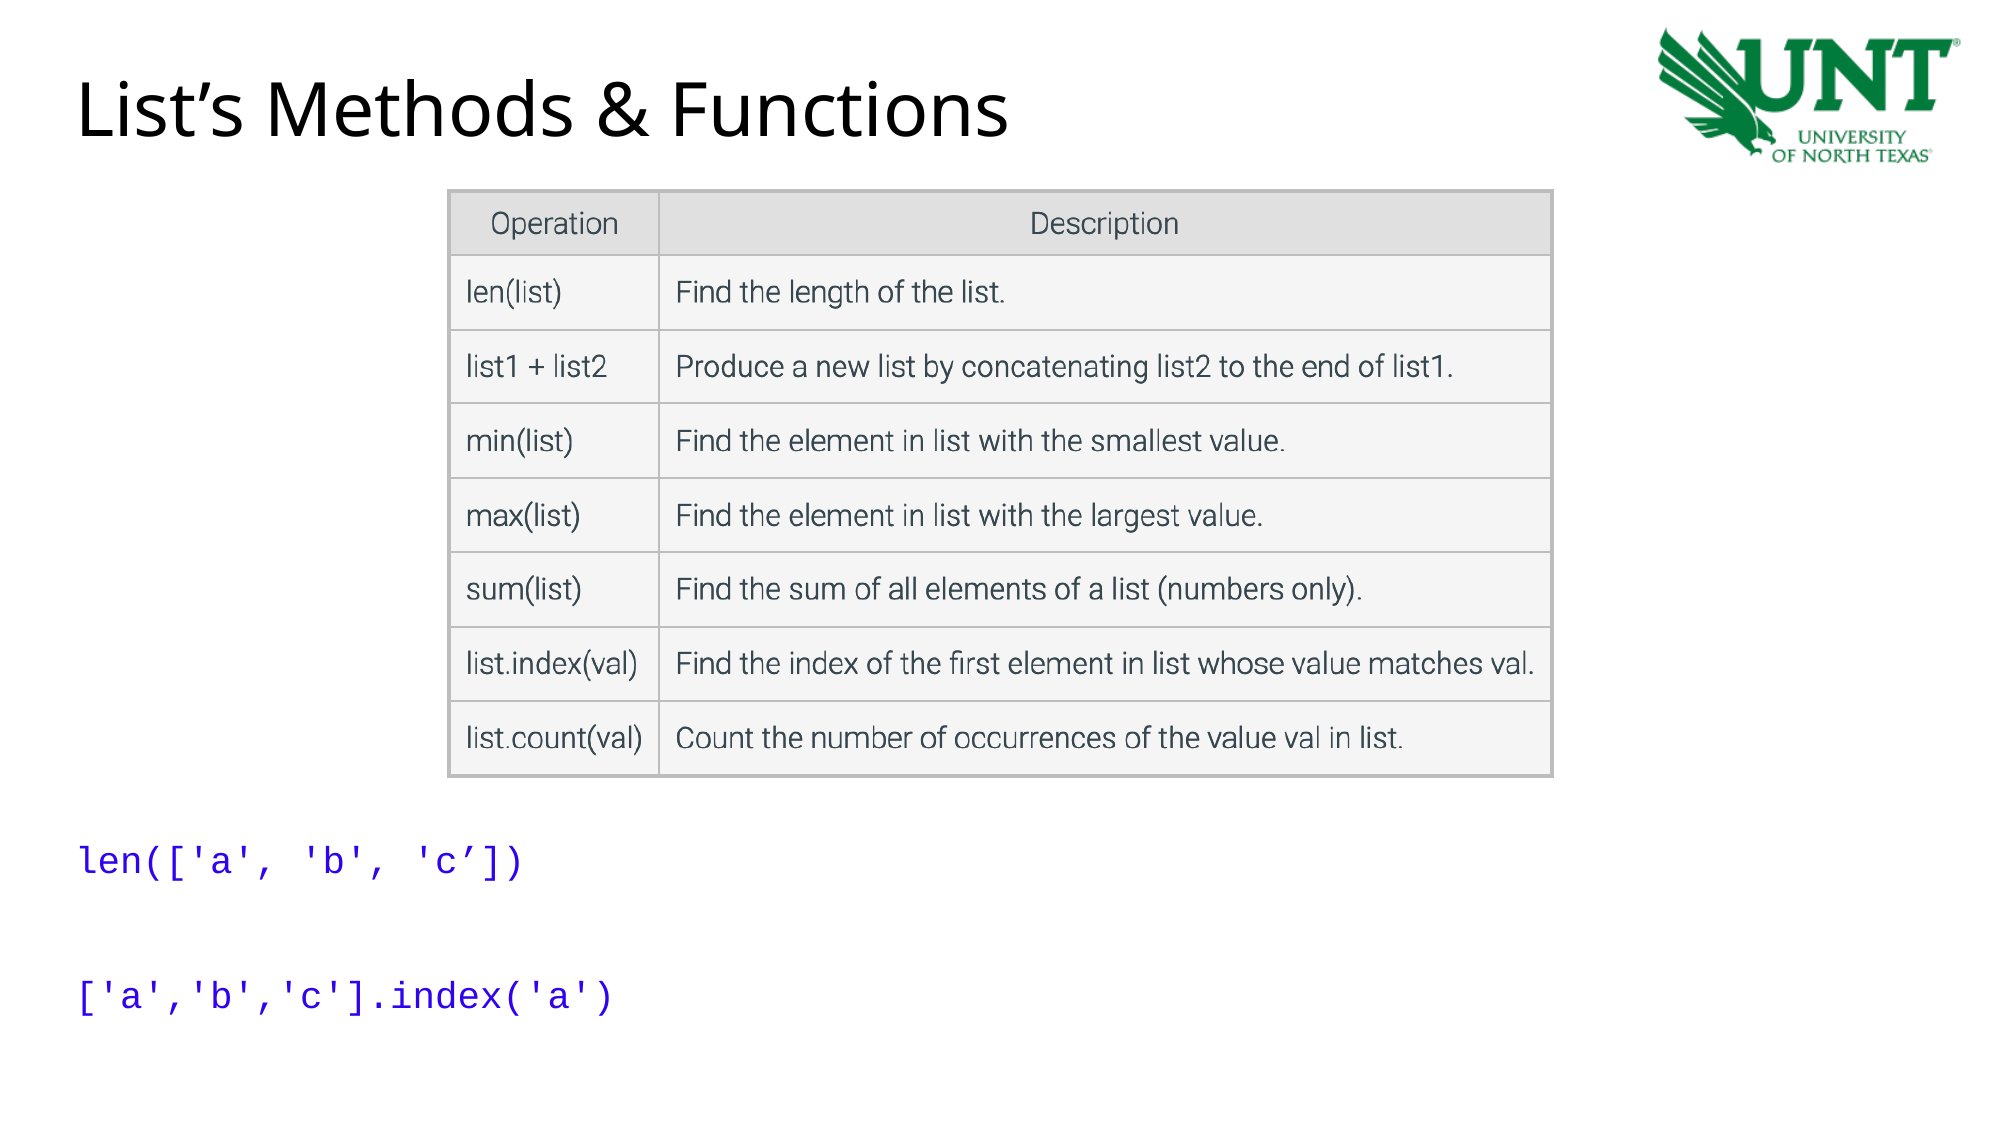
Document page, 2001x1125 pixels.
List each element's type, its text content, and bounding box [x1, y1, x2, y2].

picture [1572, 0, 2001, 206]
title List’s Methods & Functions [60, 35, 1786, 188]
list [445, 187, 1555, 781]
text_box len(['a', 'b', 'c’]) ['a','b','c'].index('a') [60, 828, 1786, 1024]
